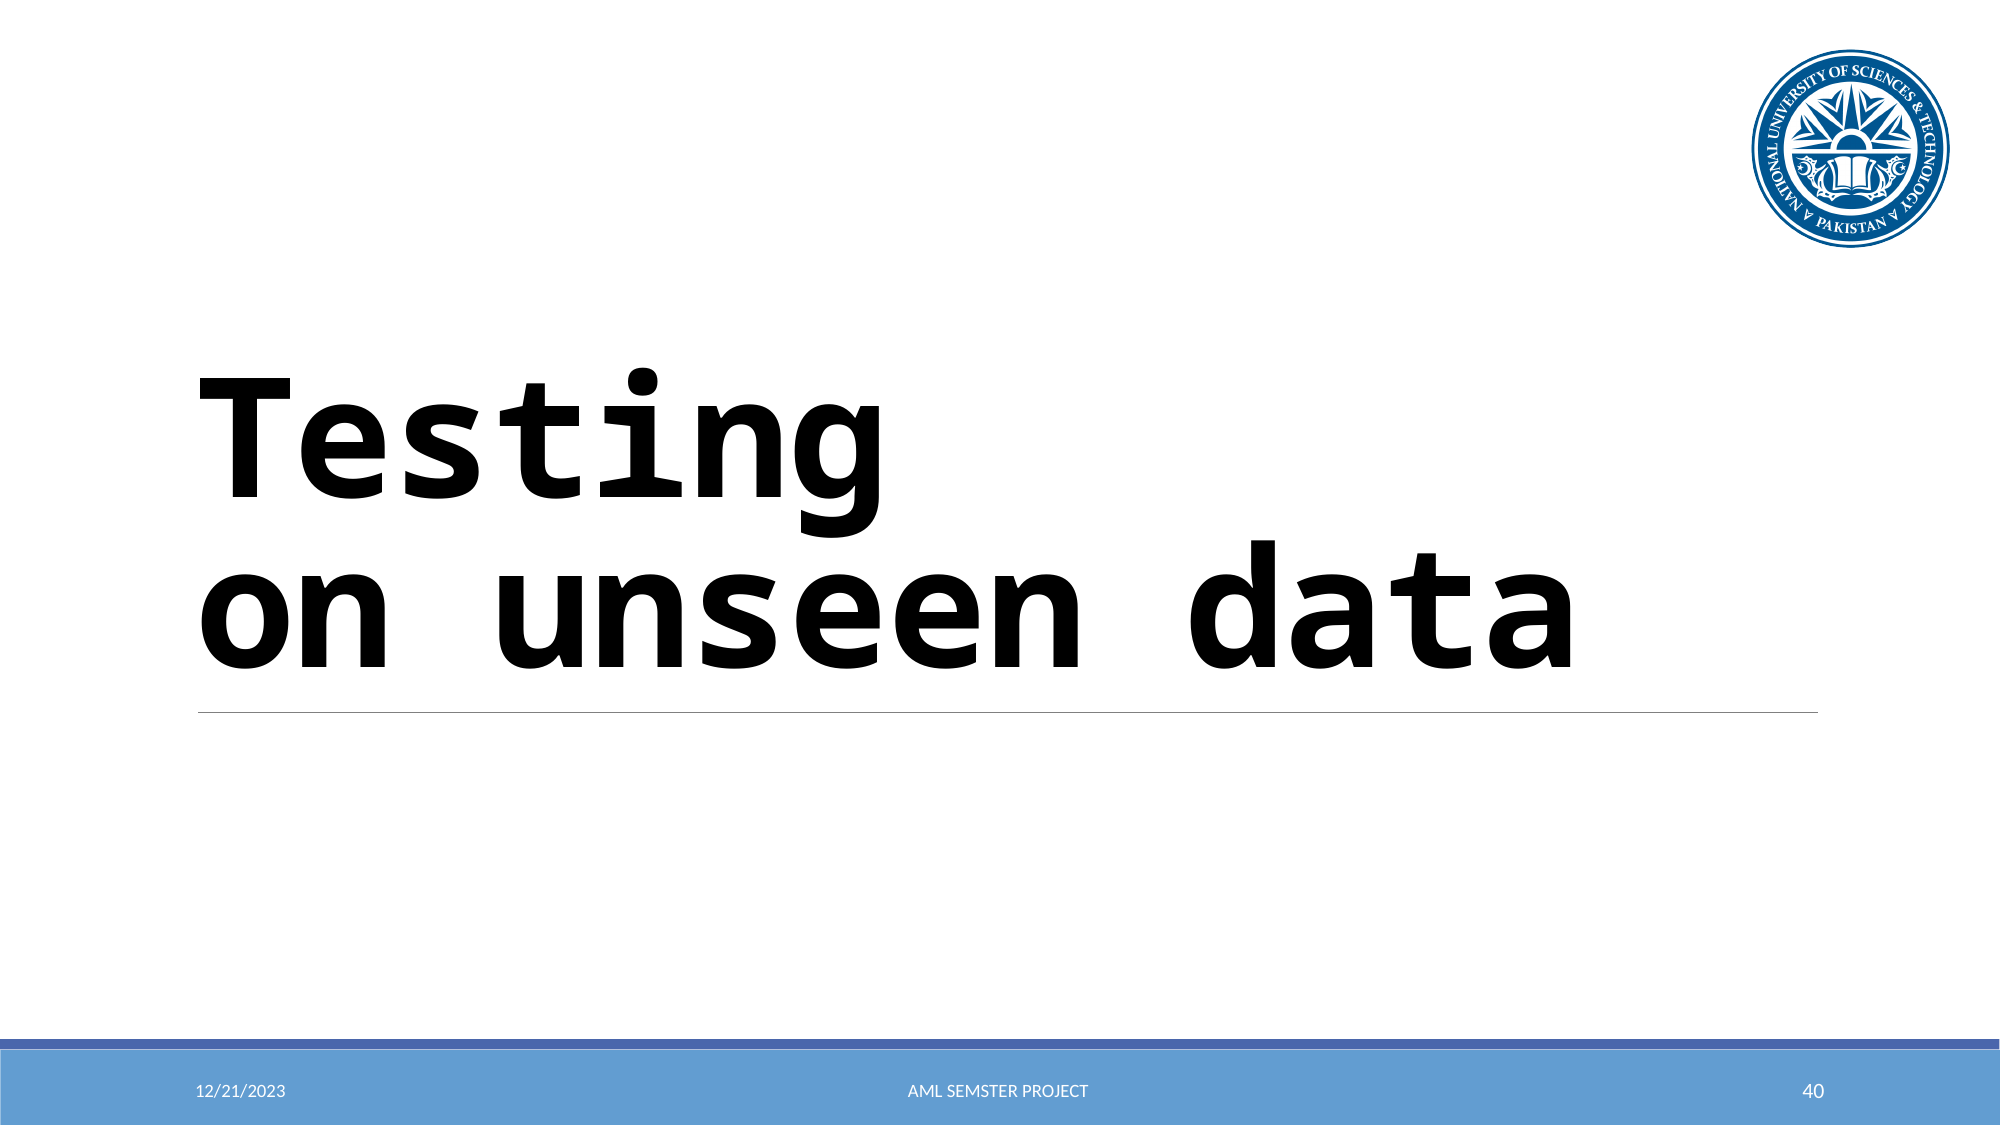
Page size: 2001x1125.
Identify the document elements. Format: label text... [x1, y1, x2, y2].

title Testing on unseen data [180, 124, 1830, 710]
slide_number 40 [1624, 1059, 1840, 1120]
picture [1731, 28, 1971, 268]
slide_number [180, 1059, 586, 1120]
footer AML semster project [604, 1059, 1396, 1120]
